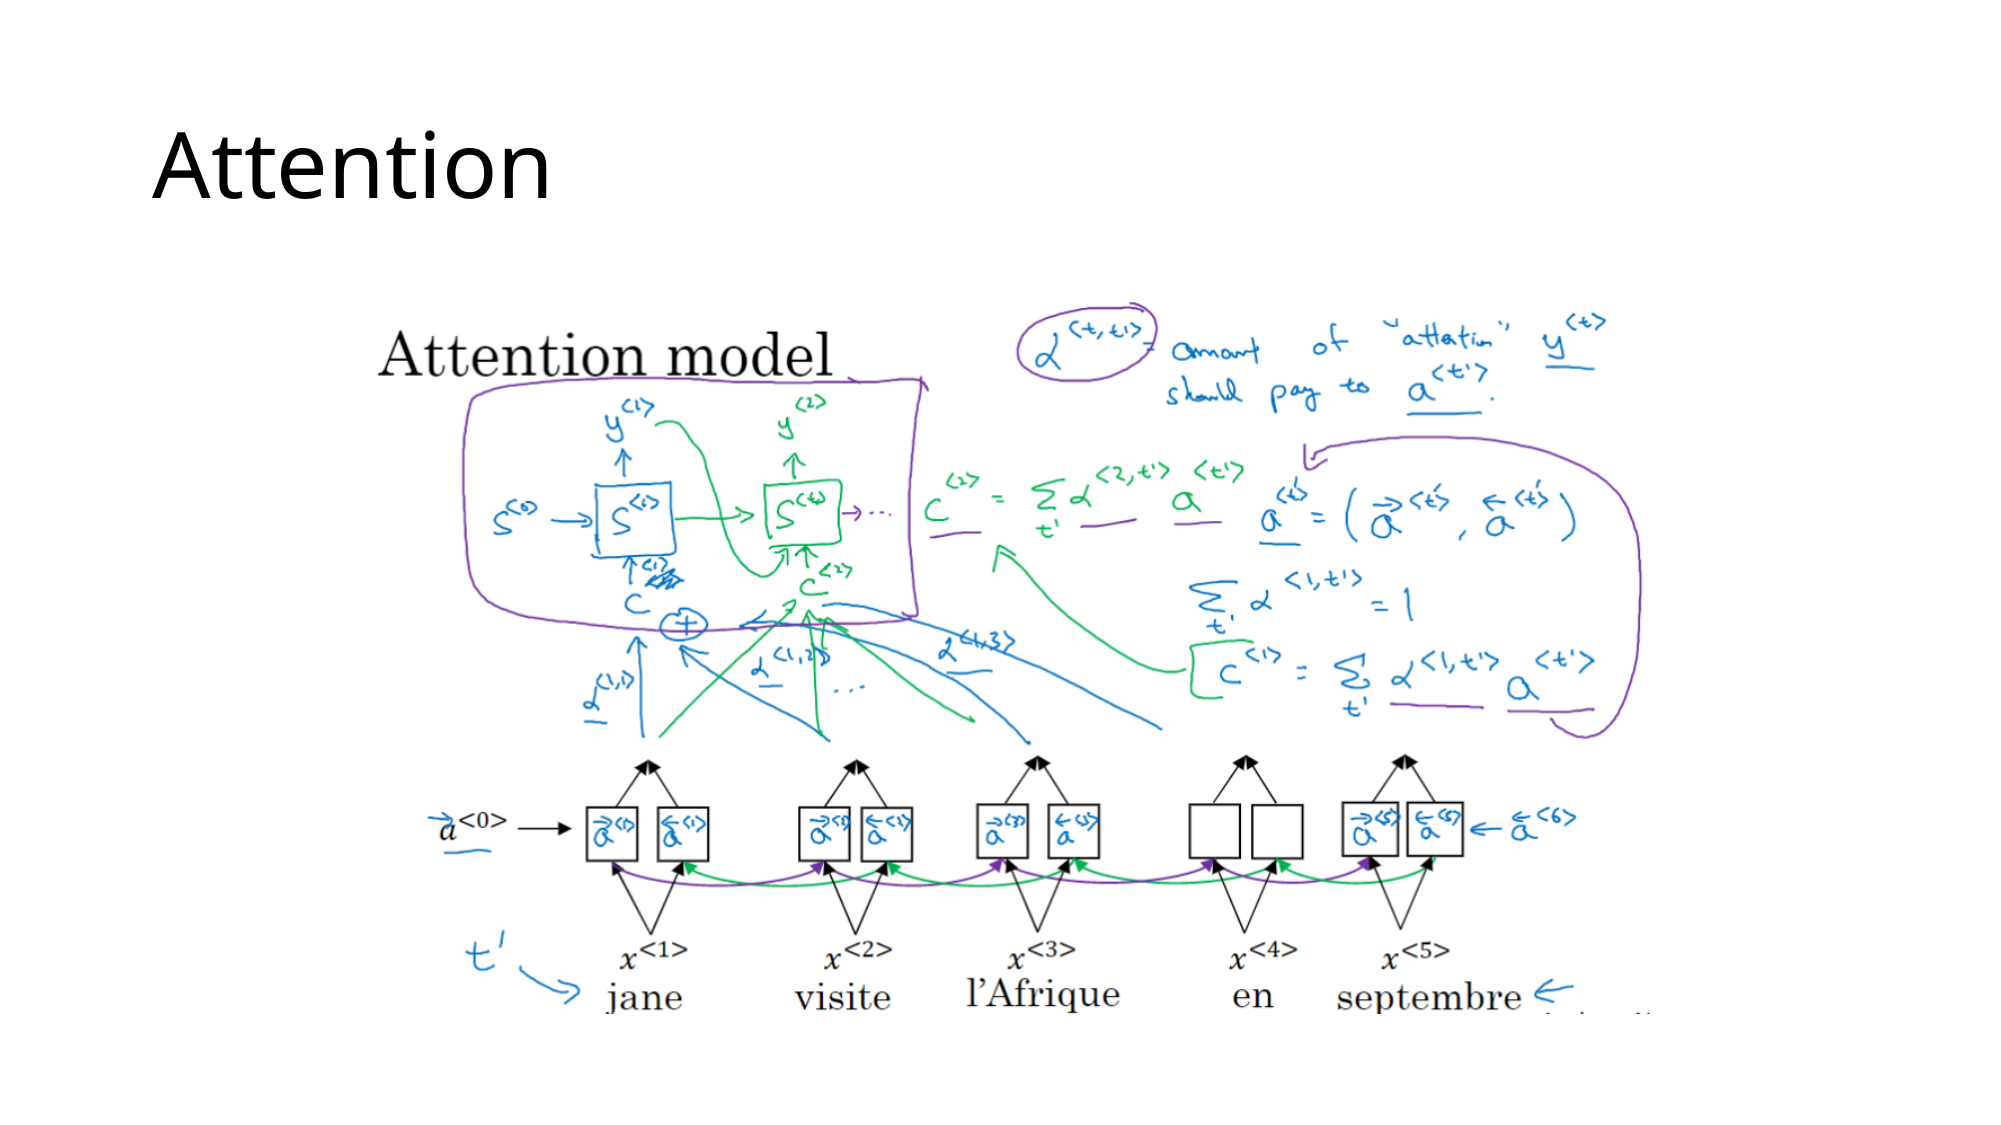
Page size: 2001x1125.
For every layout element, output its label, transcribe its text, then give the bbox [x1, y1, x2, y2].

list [343, 299, 1657, 1014]
title Attention [137, 59, 1863, 278]
